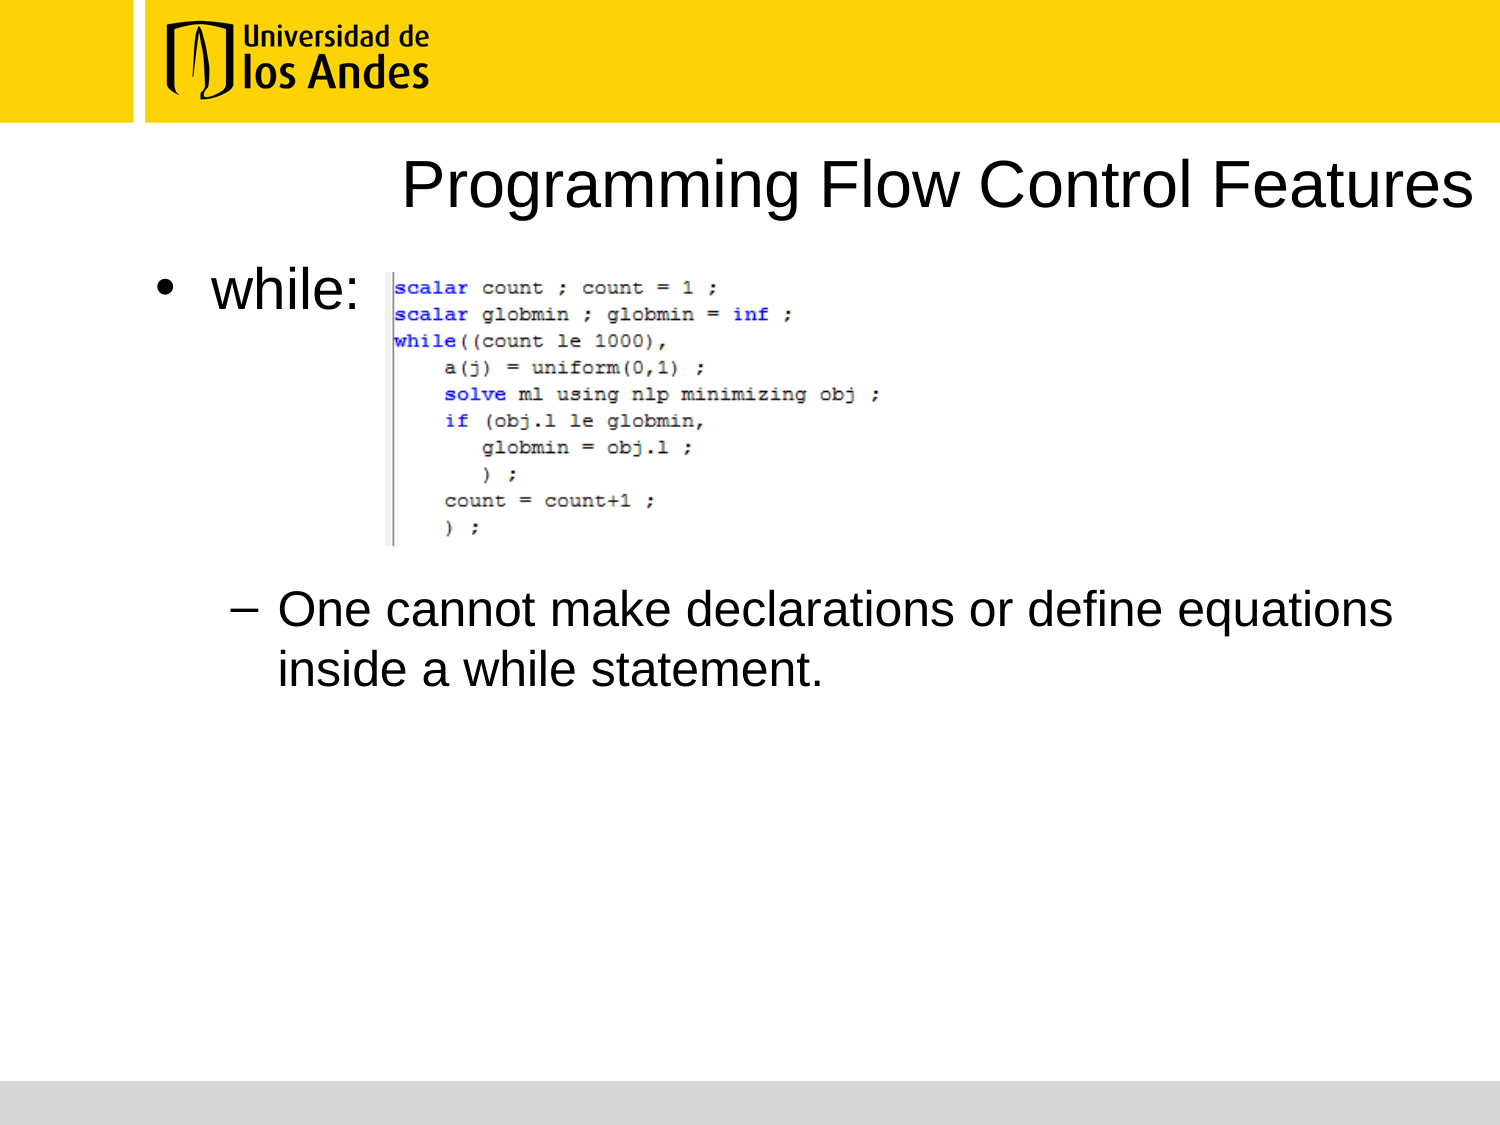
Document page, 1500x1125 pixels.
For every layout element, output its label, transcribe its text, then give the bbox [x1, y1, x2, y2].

picture [0, 0, 1500, 1081]
picture [385, 271, 888, 546]
title Programming Flow Control Features [140, 125, 1491, 238]
list while: One cannot make declarations or define equations inside a while statement. [140, 243, 1491, 1101]
